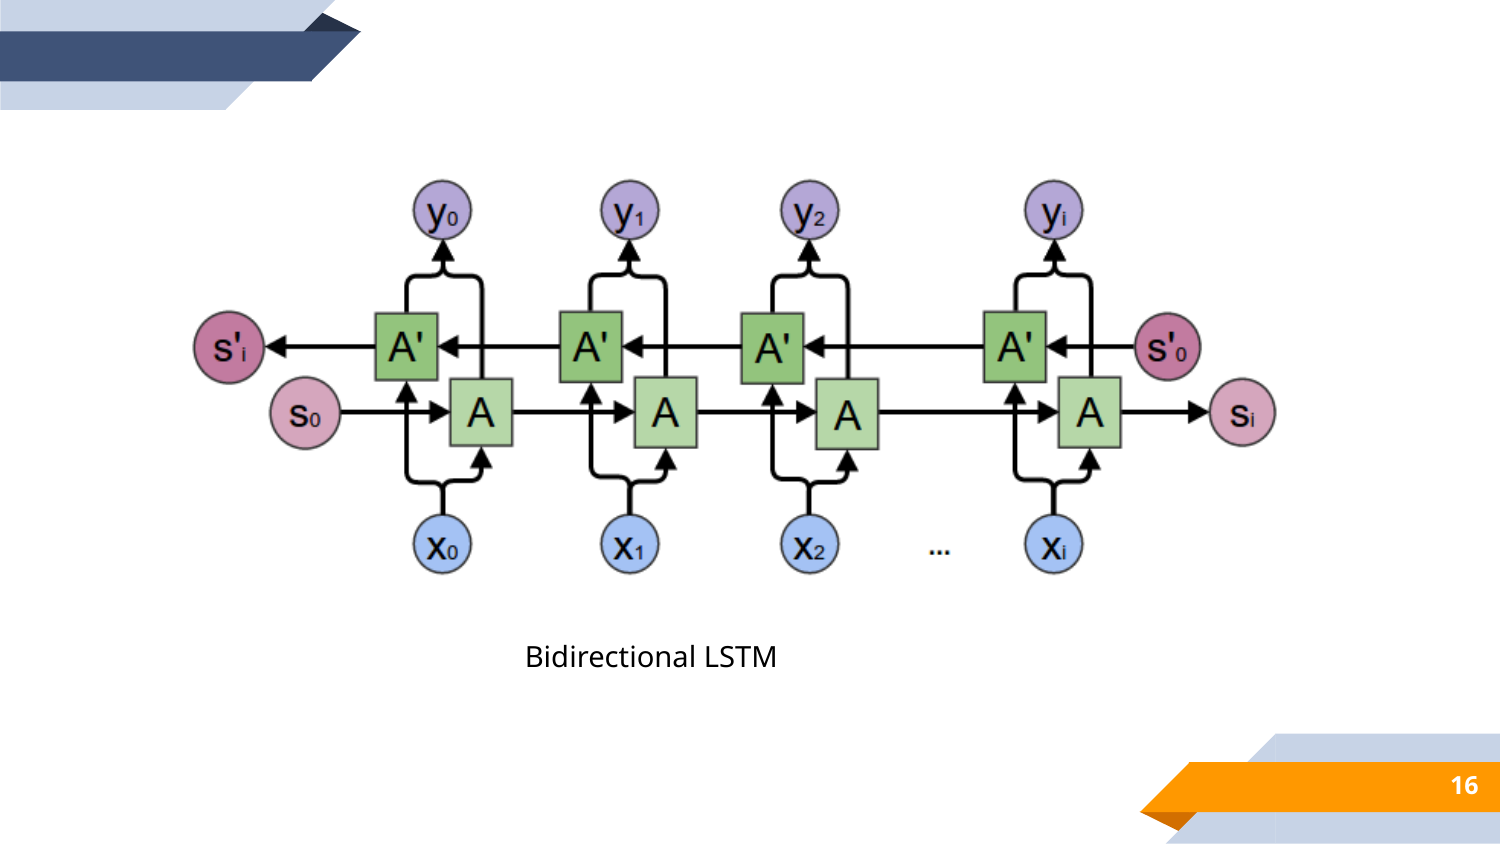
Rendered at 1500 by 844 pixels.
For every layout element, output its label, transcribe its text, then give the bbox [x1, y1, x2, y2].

picture [127, 173, 1292, 594]
text_box Bidirectional LSTM [509, 631, 928, 681]
slide_number 16 [1249, 760, 1494, 813]
